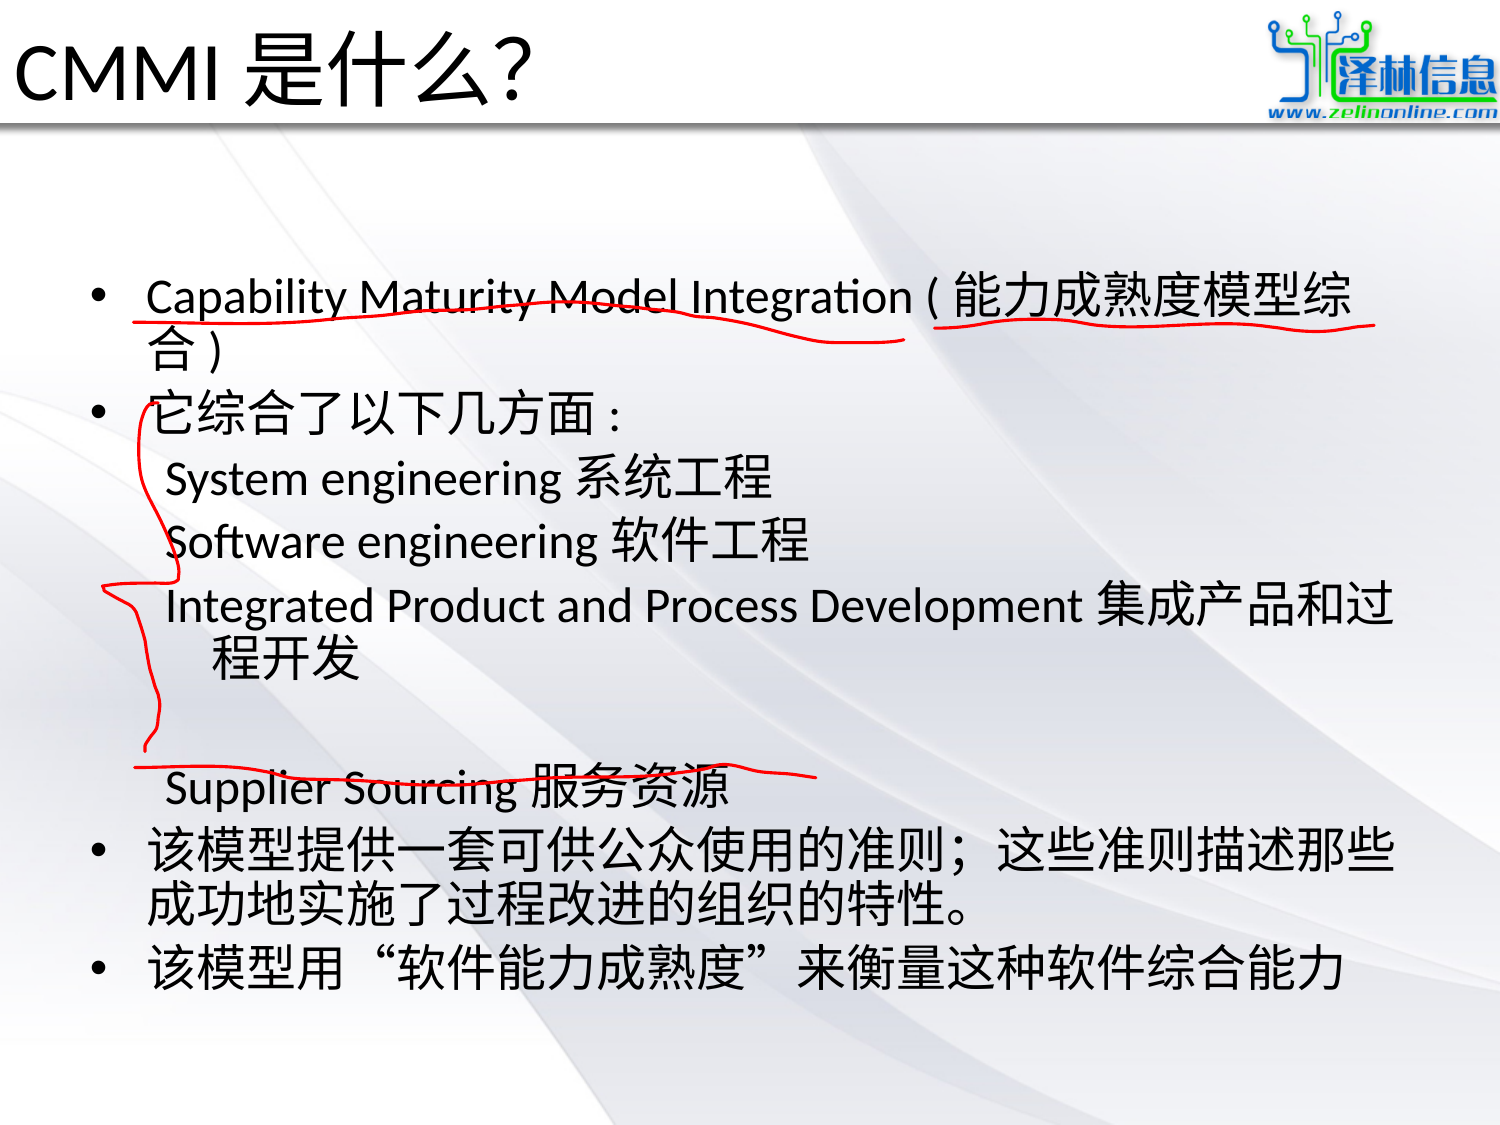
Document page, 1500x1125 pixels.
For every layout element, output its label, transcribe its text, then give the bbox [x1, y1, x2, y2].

list Capability Maturity Model Integration (能力成熟度模型综合) 它综合了以下几方面: System engineering系统工程 Software engineering软件工程 Integrated Product and Process Development集成产品和过程开发 Supplier Sourcing服务资源 该模型提供一套可供公众使用的准则；这些准则描述那些成功地实施了过程改进的组织的特性。 该模型用“软件能力成熟度”来衡量这种软件综合能力 [75, 262, 1425, 1005]
picture [1350, 11, 1500, 118]
title CMMI是什么？ [0, 9, 1350, 118]
picture [0, 123, 1500, 1125]
